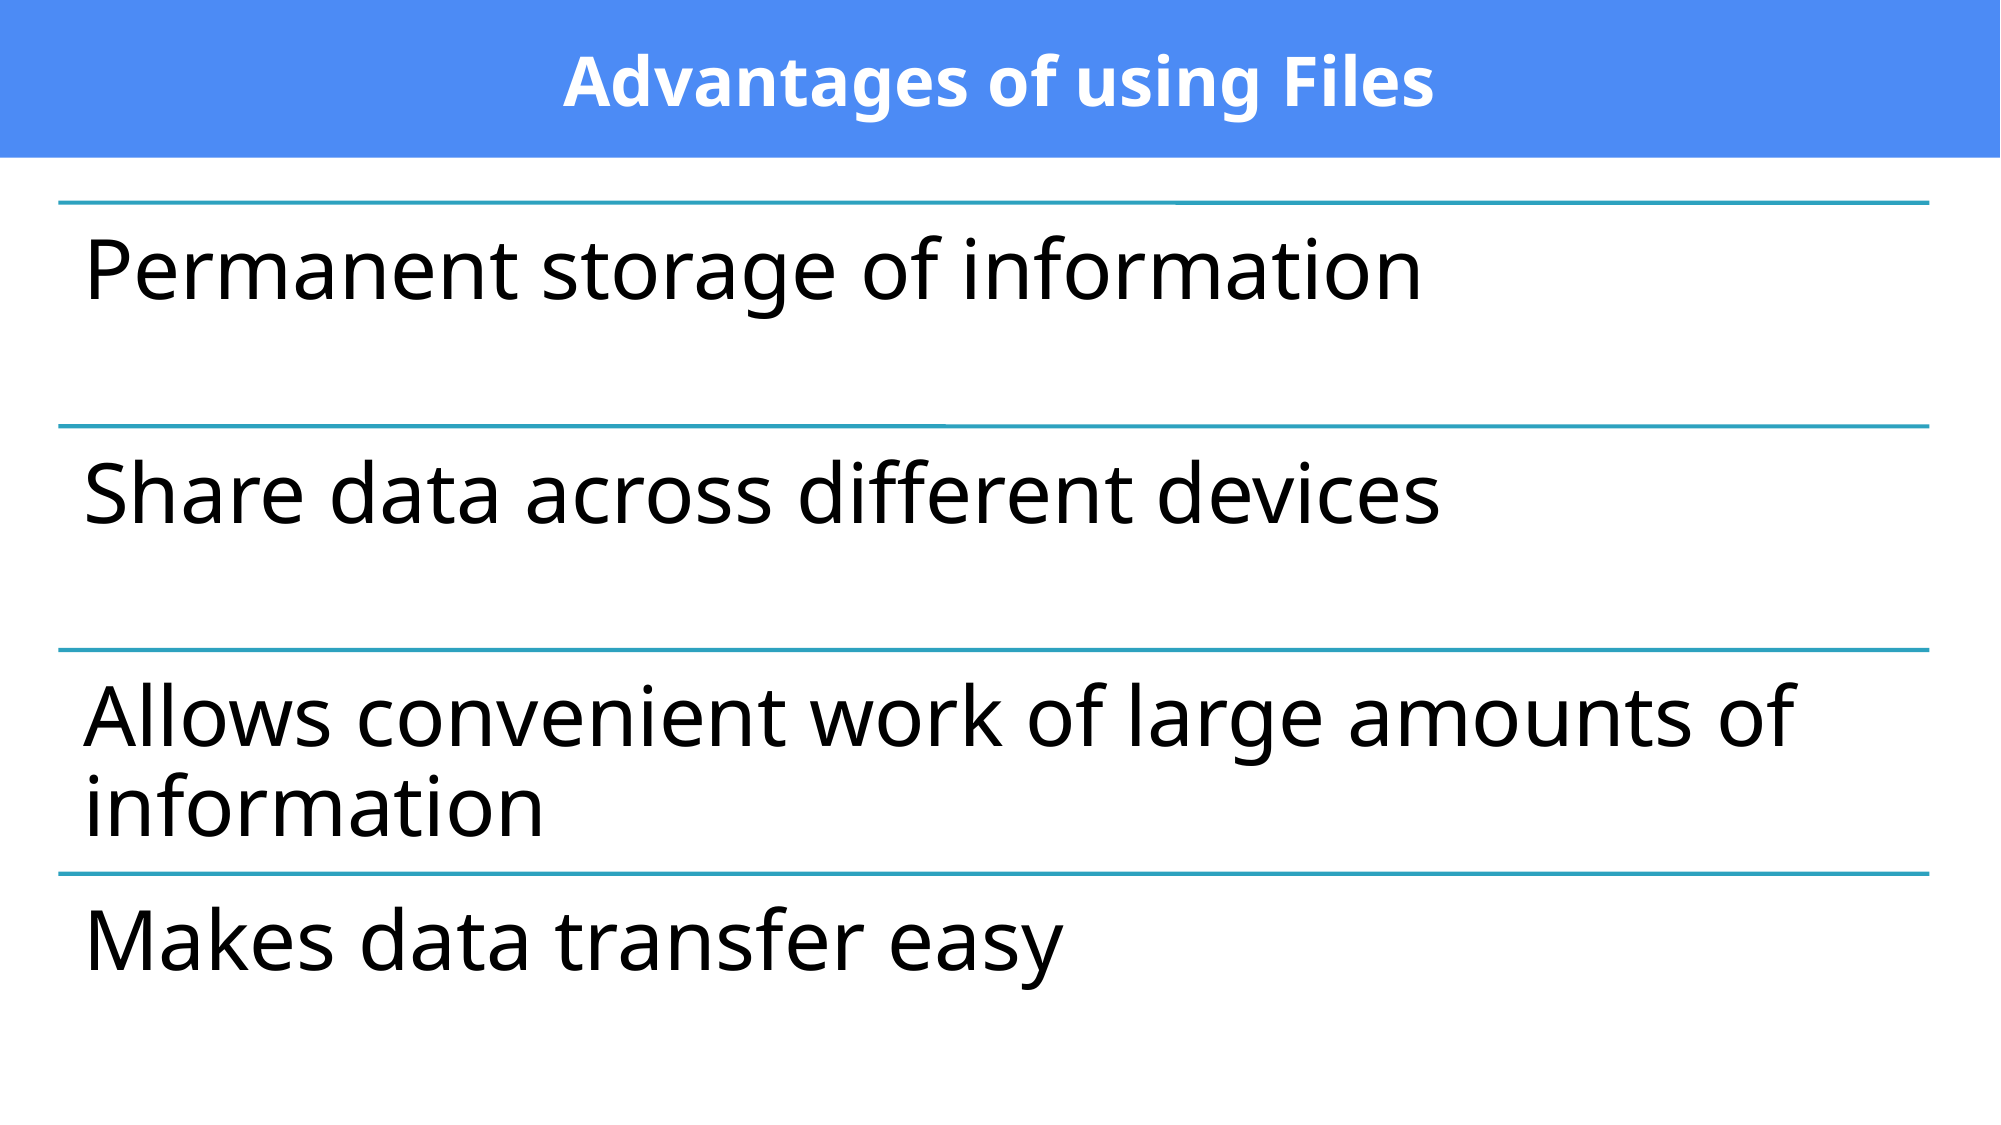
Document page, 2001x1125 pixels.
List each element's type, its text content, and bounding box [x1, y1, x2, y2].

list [58, 202, 1930, 1098]
title Advantages of using Files [0, 0, 2000, 158]
